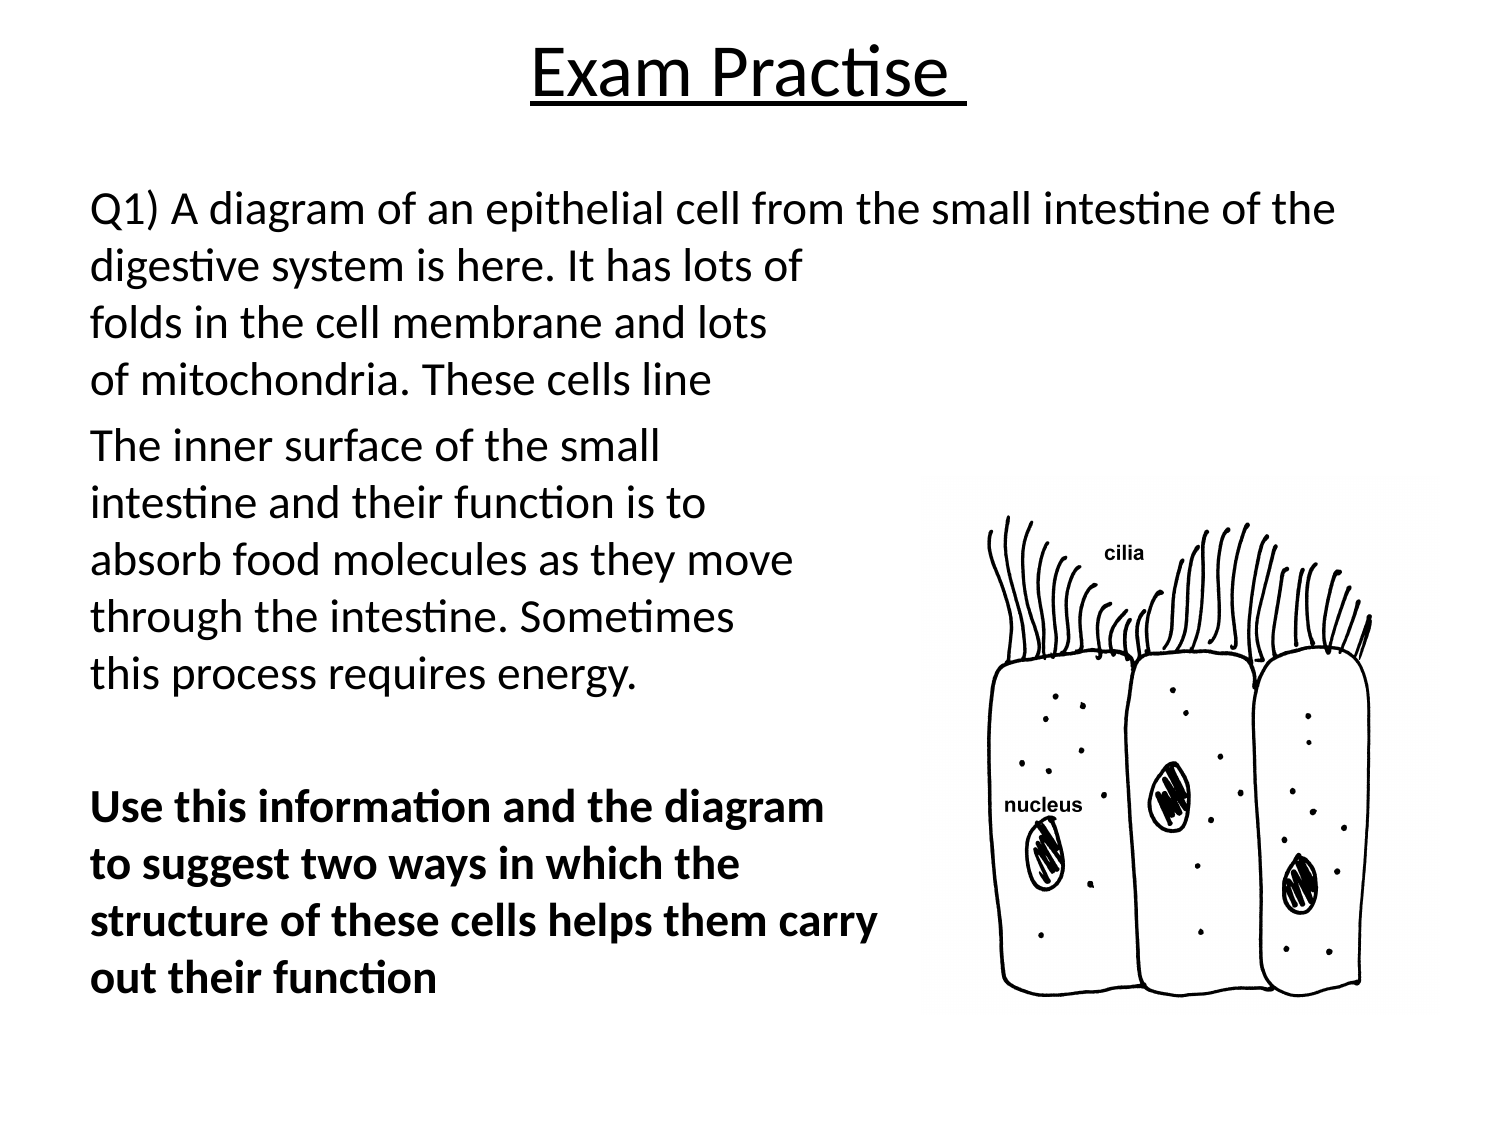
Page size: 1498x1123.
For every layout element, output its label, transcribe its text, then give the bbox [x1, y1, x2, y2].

title Exam Practise [74, 0, 1423, 132]
picture [921, 476, 1440, 1015]
list Q1) A diagram of an epithelial cell from the small intestine of the digestive system is here. It has lots of folds in the cell membrane and lots of mitochondria. These cells line The inner surface of the small intestine and their function is to absorb food molecules as they move through the intestine. Sometimes this process requires energy. Use this information and the diagram to suggest two ways in which the structure of these cells helps them carry out their function [74, 169, 1423, 1015]
